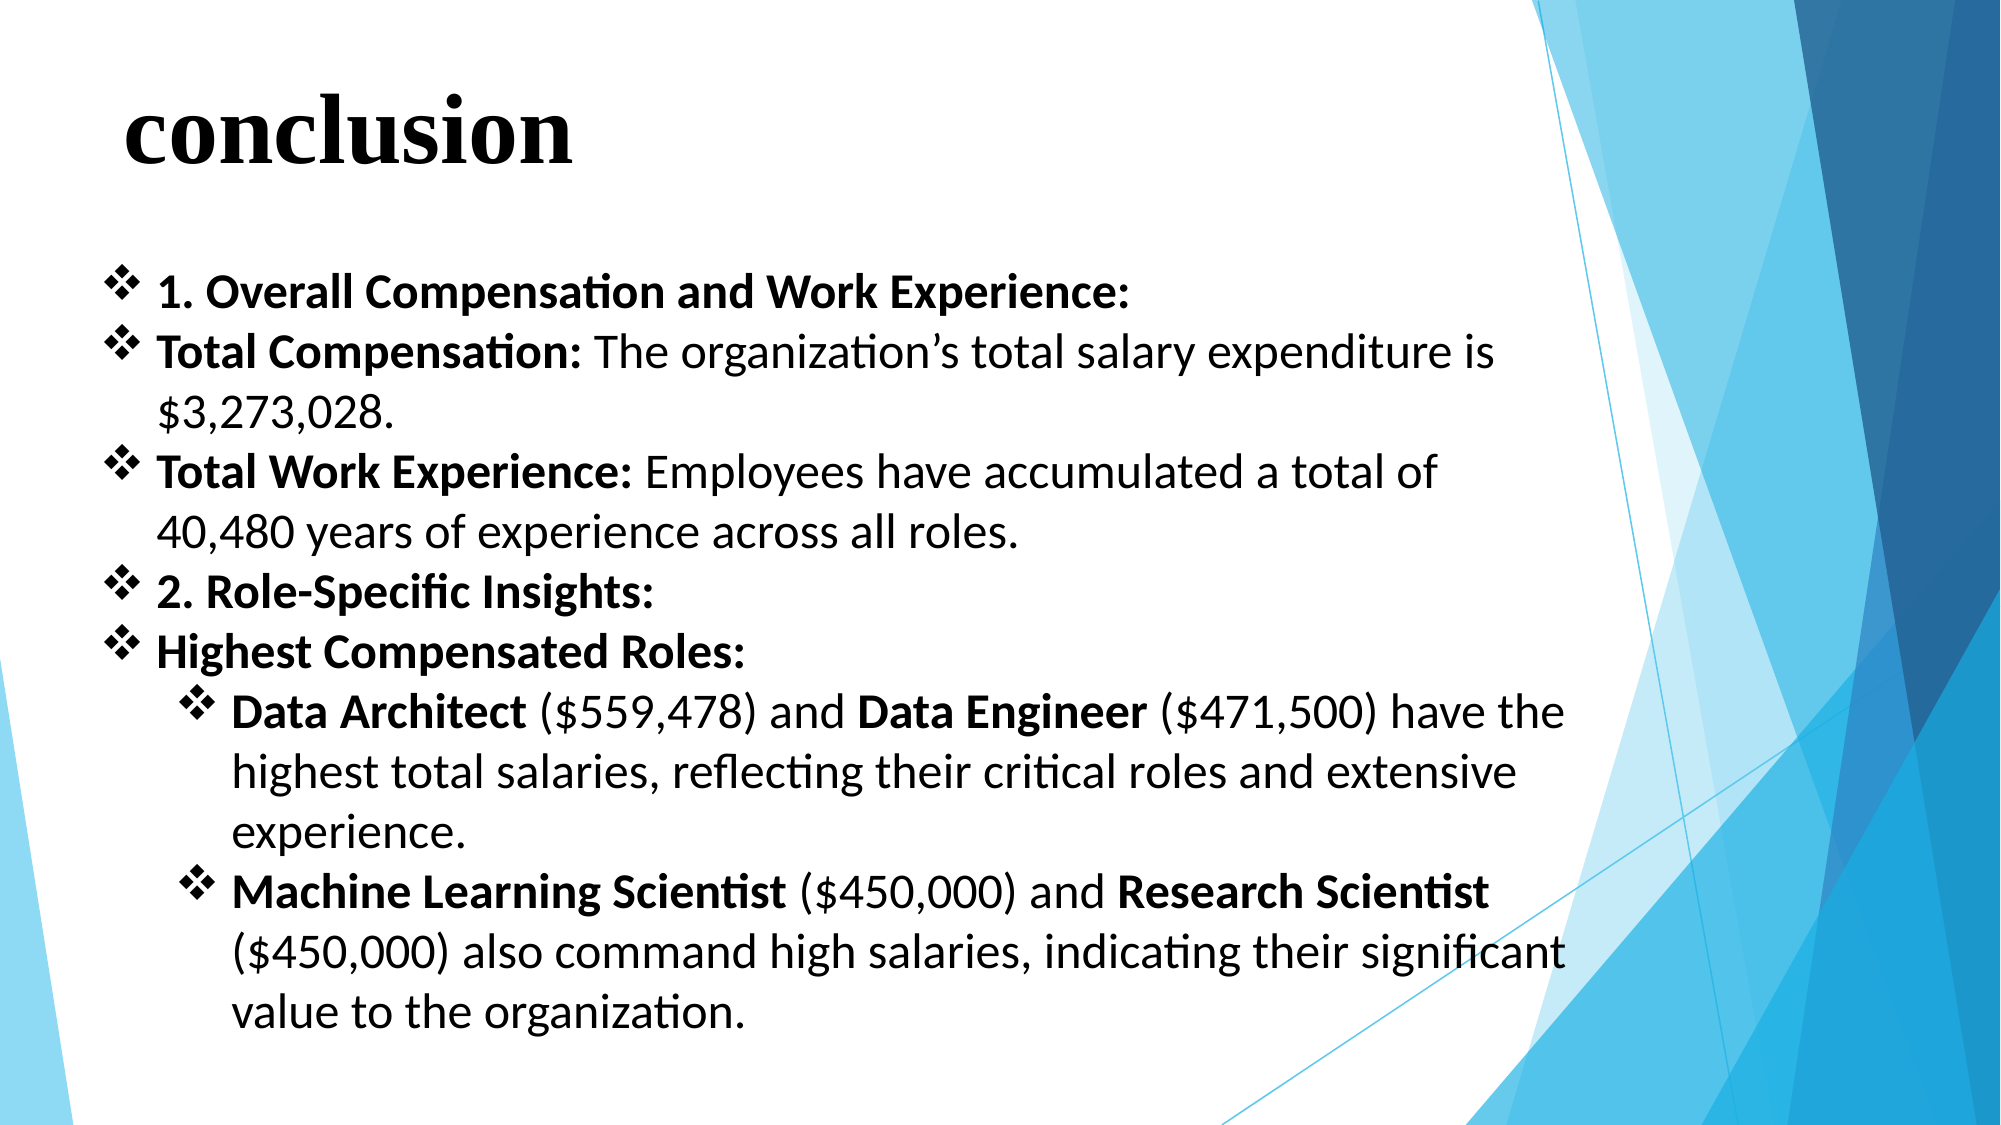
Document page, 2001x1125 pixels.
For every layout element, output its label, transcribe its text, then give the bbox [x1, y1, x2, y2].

list 1. Overall Compensation and Work Experience: Total Compensation: The organization’s total salary expenditure is $3,273,028. Total Work Experience: Employees have accumulated a total of 40,480 years of experience across all roles. 2. Role-Specific Insights: Highest Compensated Roles: Data Architect ($559,478) and Data Engineer ($471,500) have the highest total salaries, reflecting their critical roles and extensive experience. Machine Learning Scientist ($450,000) and Research Scientist ($450,000) also command high salaries, indicating their significant value to the organization. [99, 258, 1575, 1107]
title conclusion [123, 63, 1877, 188]
